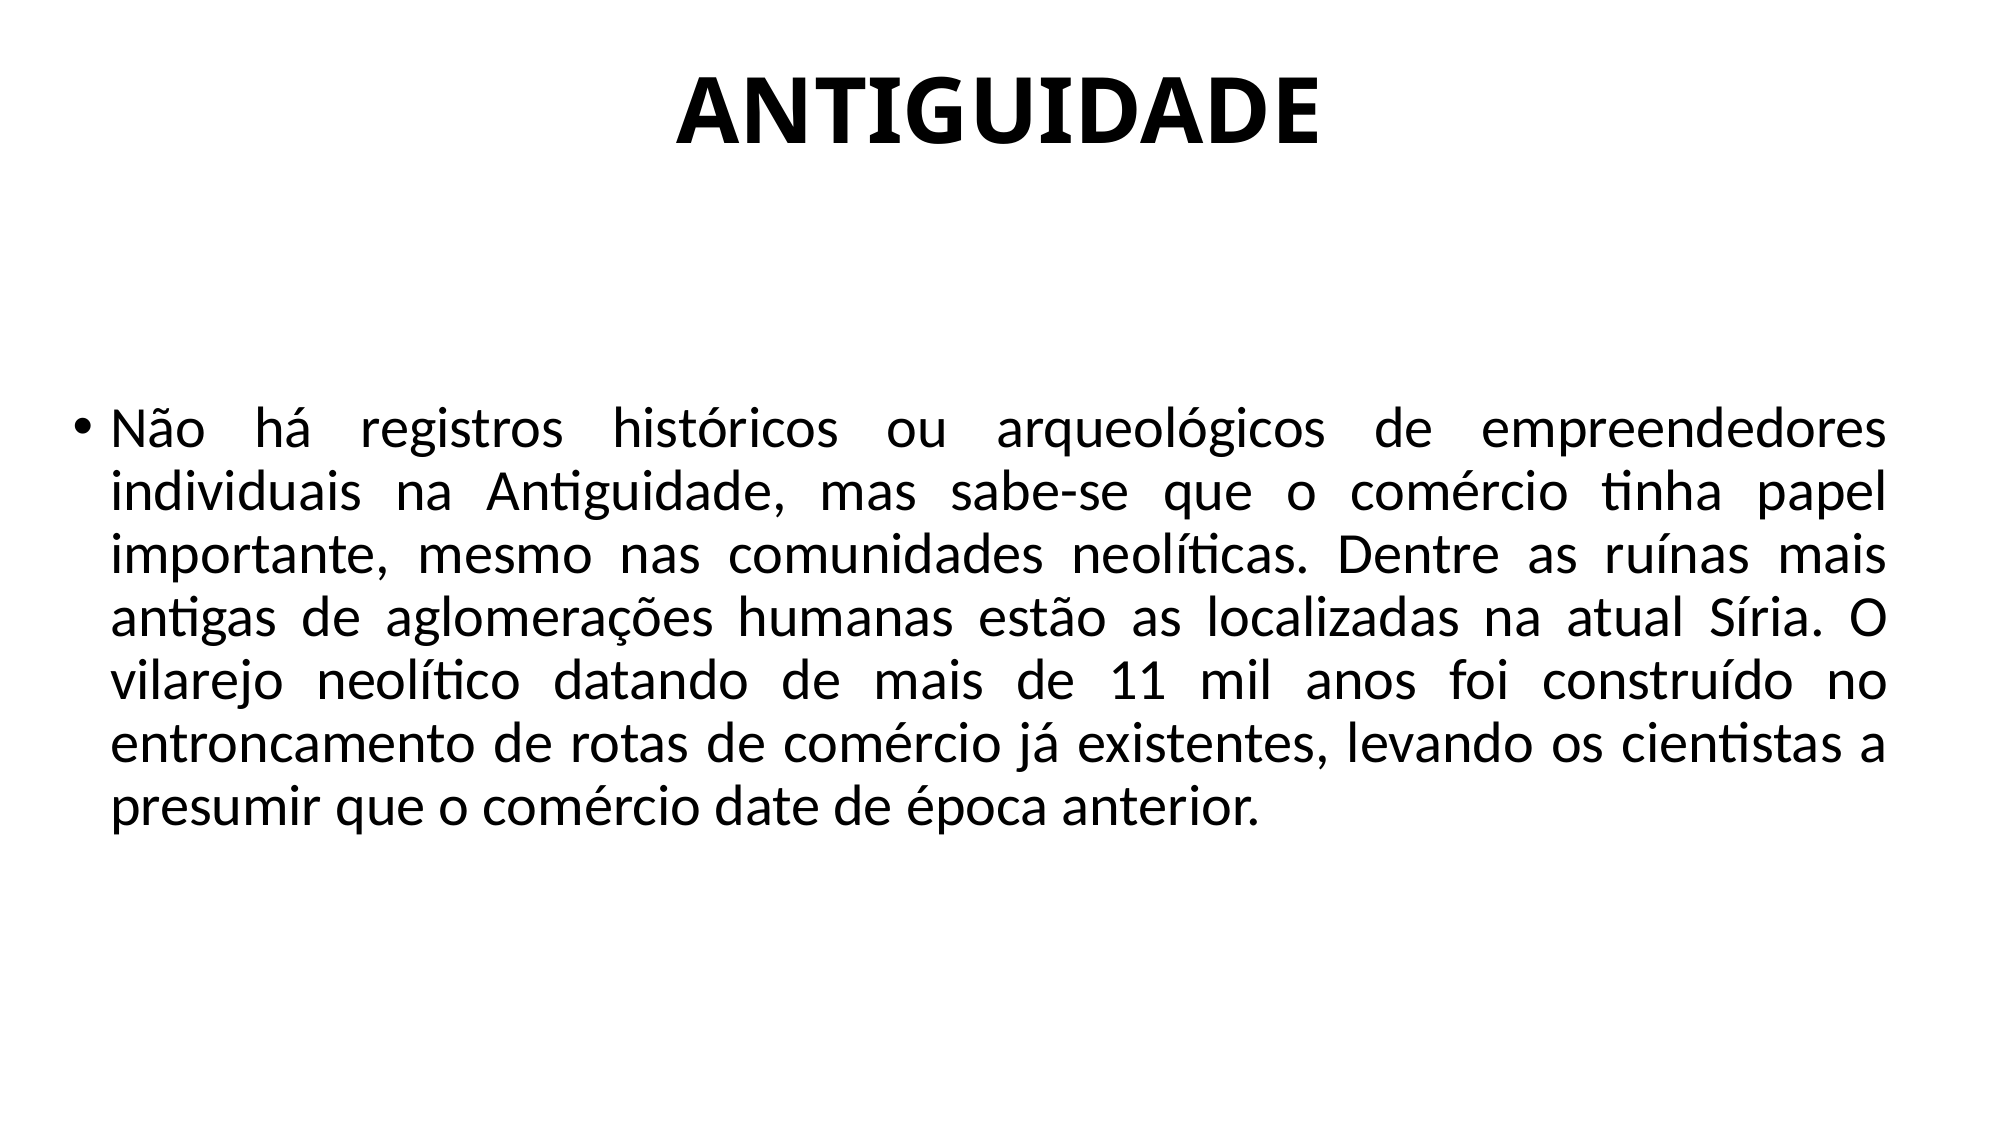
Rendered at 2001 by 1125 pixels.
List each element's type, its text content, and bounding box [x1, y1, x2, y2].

title ANTIGUIDADE [137, 59, 1863, 278]
list Não há registros históricos ou arqueológicos de empreendedores individuais na Antiguidade, mas sabe-se que o comércio tinha papel importante, mesmo nas comunidades neolíticas. Dentre as ruínas mais antigas de aglomerações humanas estão as localizadas na atual Síria. O vilarejo neolítico datando de mais de 11 mil anos foi construído no entroncamento de rotas de comércio já existentes, levando os cientistas a presumir que o comércio date de época anterior. [57, 299, 1904, 1014]
